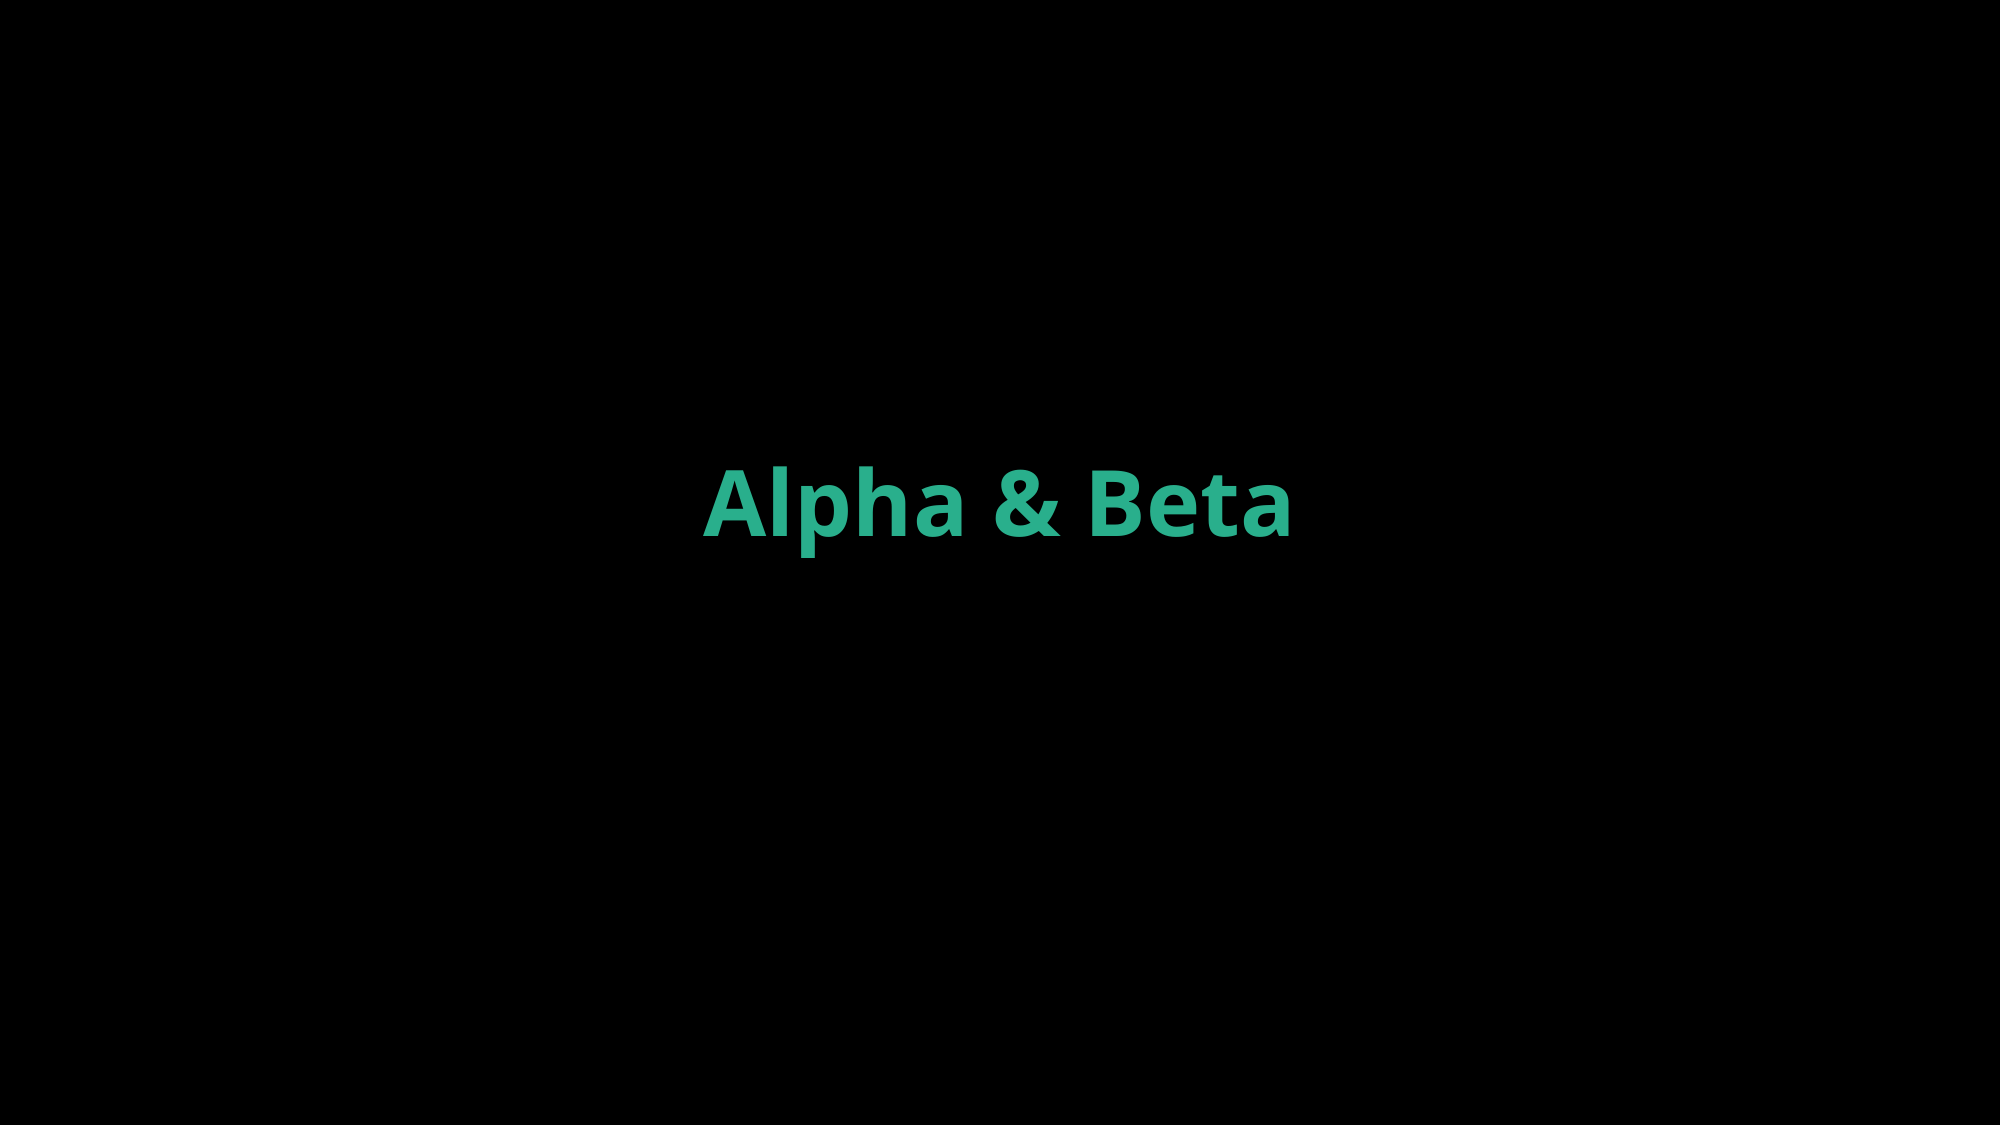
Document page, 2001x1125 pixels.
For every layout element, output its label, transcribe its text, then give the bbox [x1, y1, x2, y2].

title Alpha & Beta [137, 398, 1863, 616]
